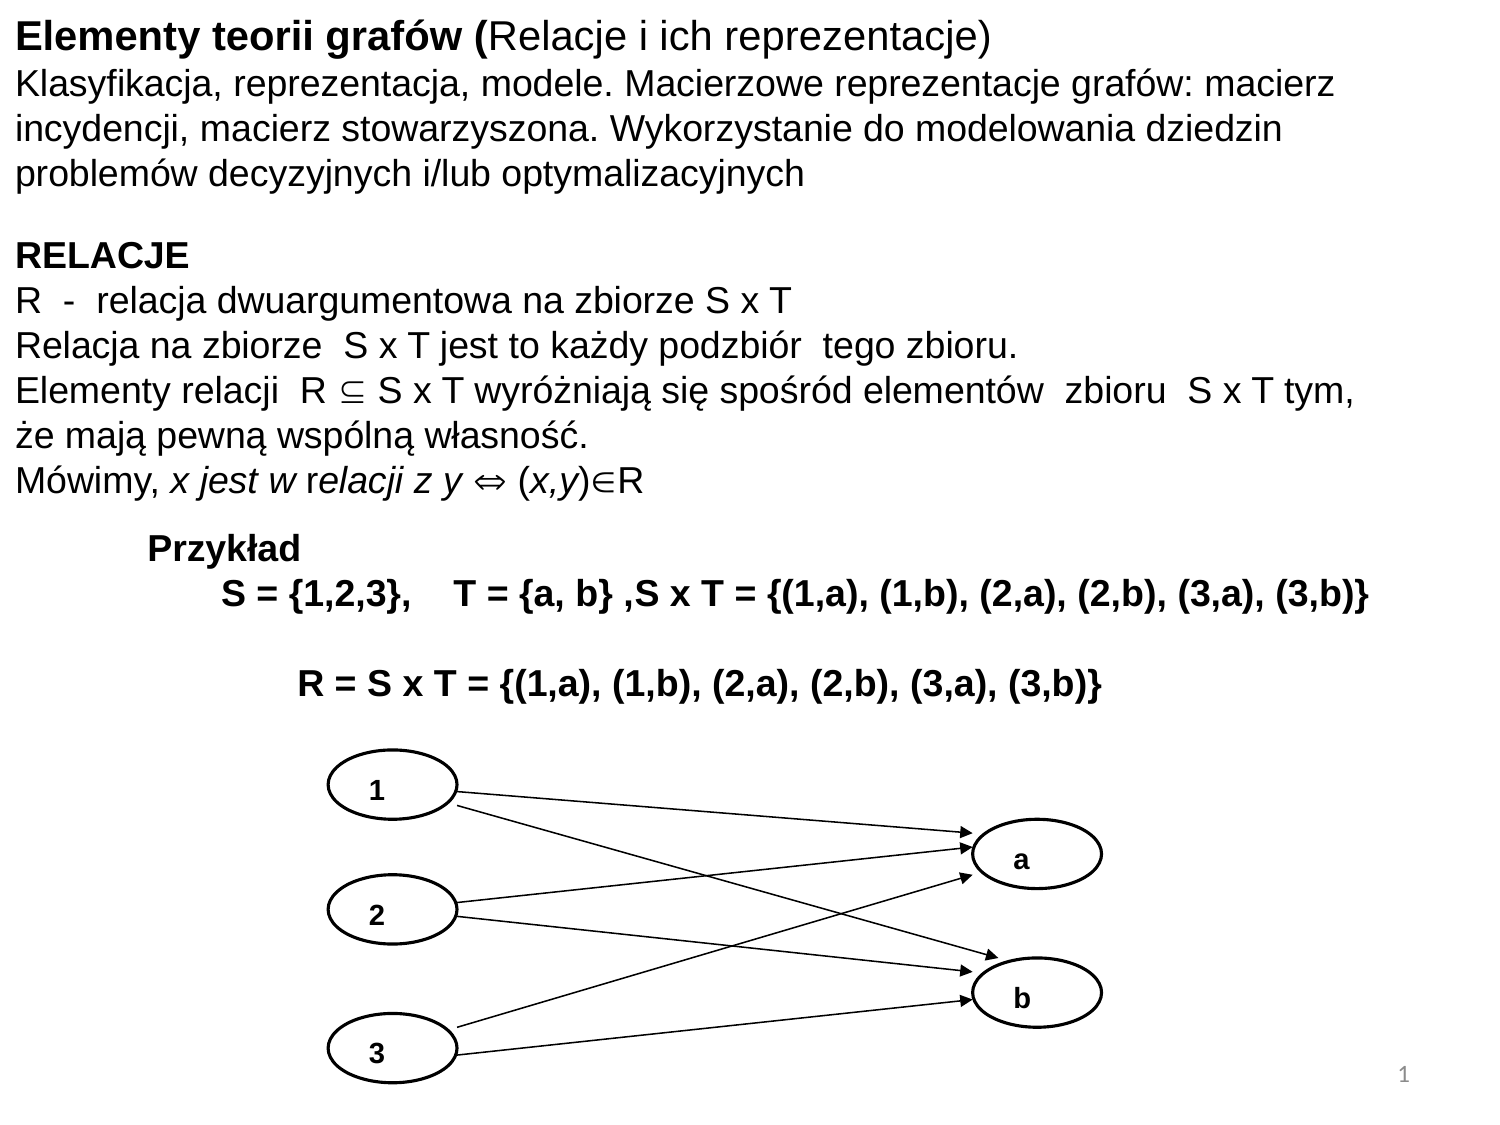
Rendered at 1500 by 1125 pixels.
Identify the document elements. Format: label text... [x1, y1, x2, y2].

text_box RELACJE R - relacja dwuargumentowa na zbiorze S x T Relacja na zbiorze S x T jest to każdy podzbiór tego zbioru. Elementy relacji R  S x T wyróżniają się spośród elementów zbioru S x T tym, że mają pewną wspólną własność. Mówimy, x jest w relacji z y  (x,y)R [0, 224, 1500, 509]
text_box Przykład S = {1,2,3}, T = {a, b} ,S x T = {(1,a), (1,b), (2,a), (2,b), (3,a), (3,b)} R = S x T = {(1,a), (1,b), (2,a), (2,b), (3,a), (3,b)} [0, 516, 1477, 745]
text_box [327, 749, 1102, 1083]
slide_number 1 [1074, 1042, 1425, 1103]
text_box Elementy teorii grafów (Relacje i ich reprezentacje) Klasyfikacja, reprezentacja, modele. Macierzowe reprezentacje grafów: macierz incydencji, macierz stowarzyszona. Wykorzystanie do modelowania dziedzin problemów decyzyjnych i/lub optymalizacyjnych [0, 0, 1395, 201]
